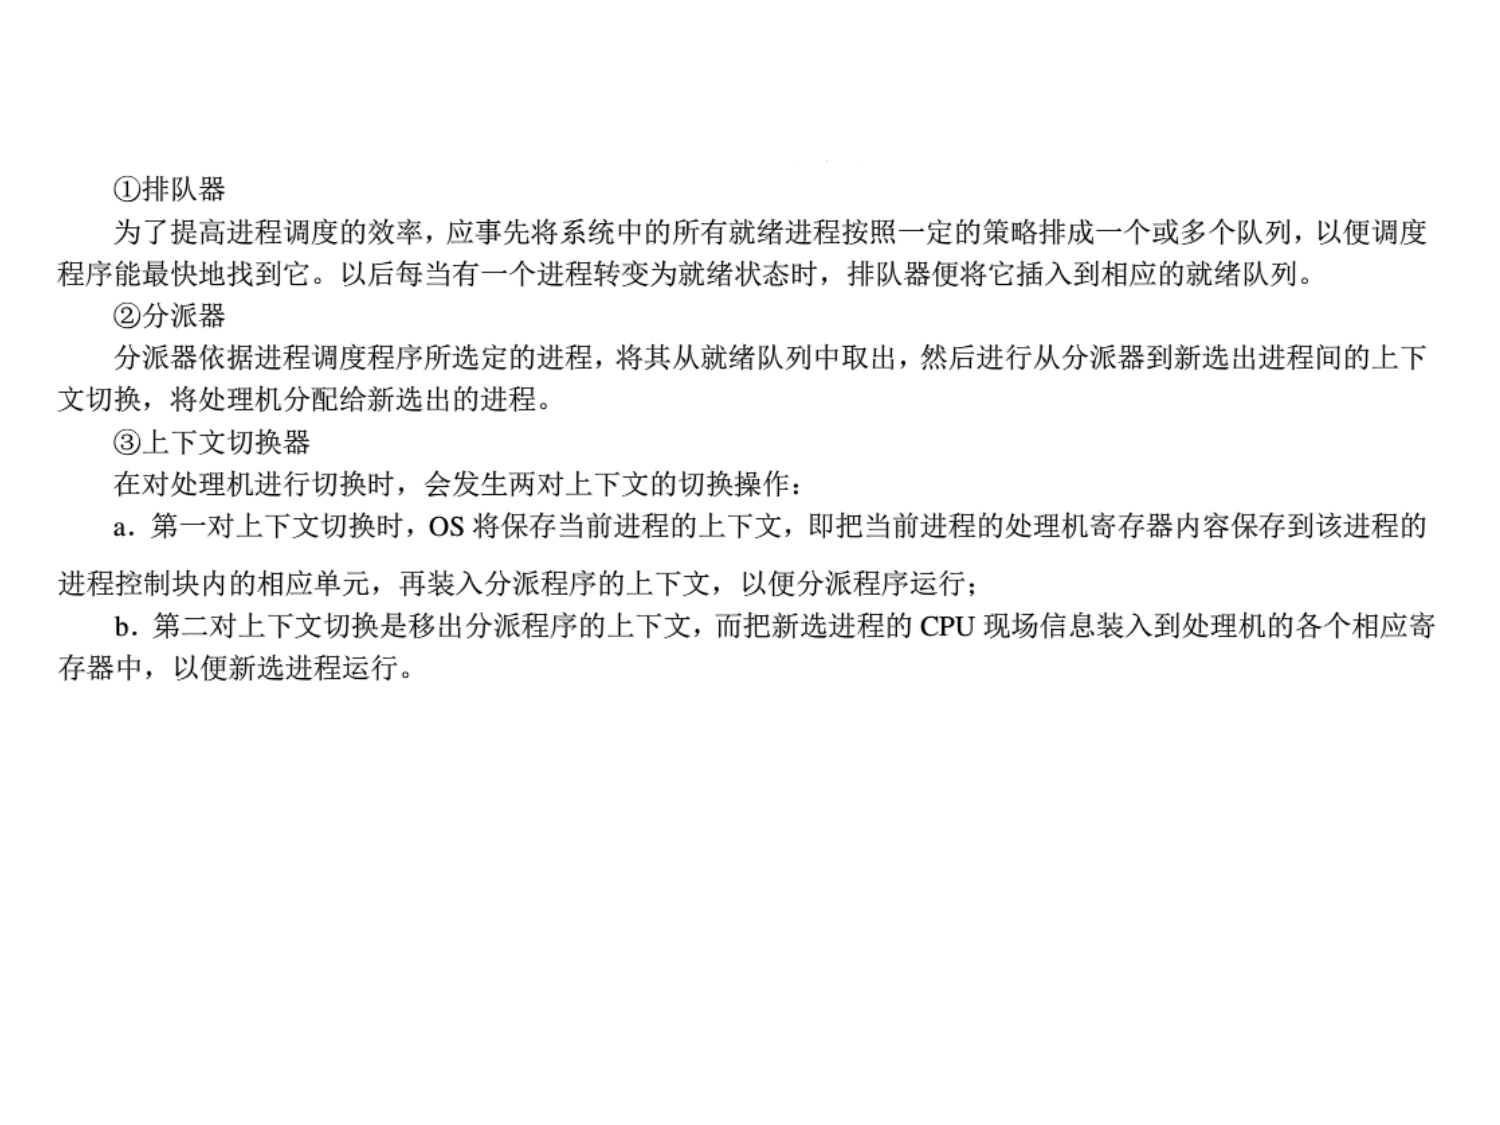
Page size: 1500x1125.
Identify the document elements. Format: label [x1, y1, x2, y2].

picture [13, 160, 1482, 693]
